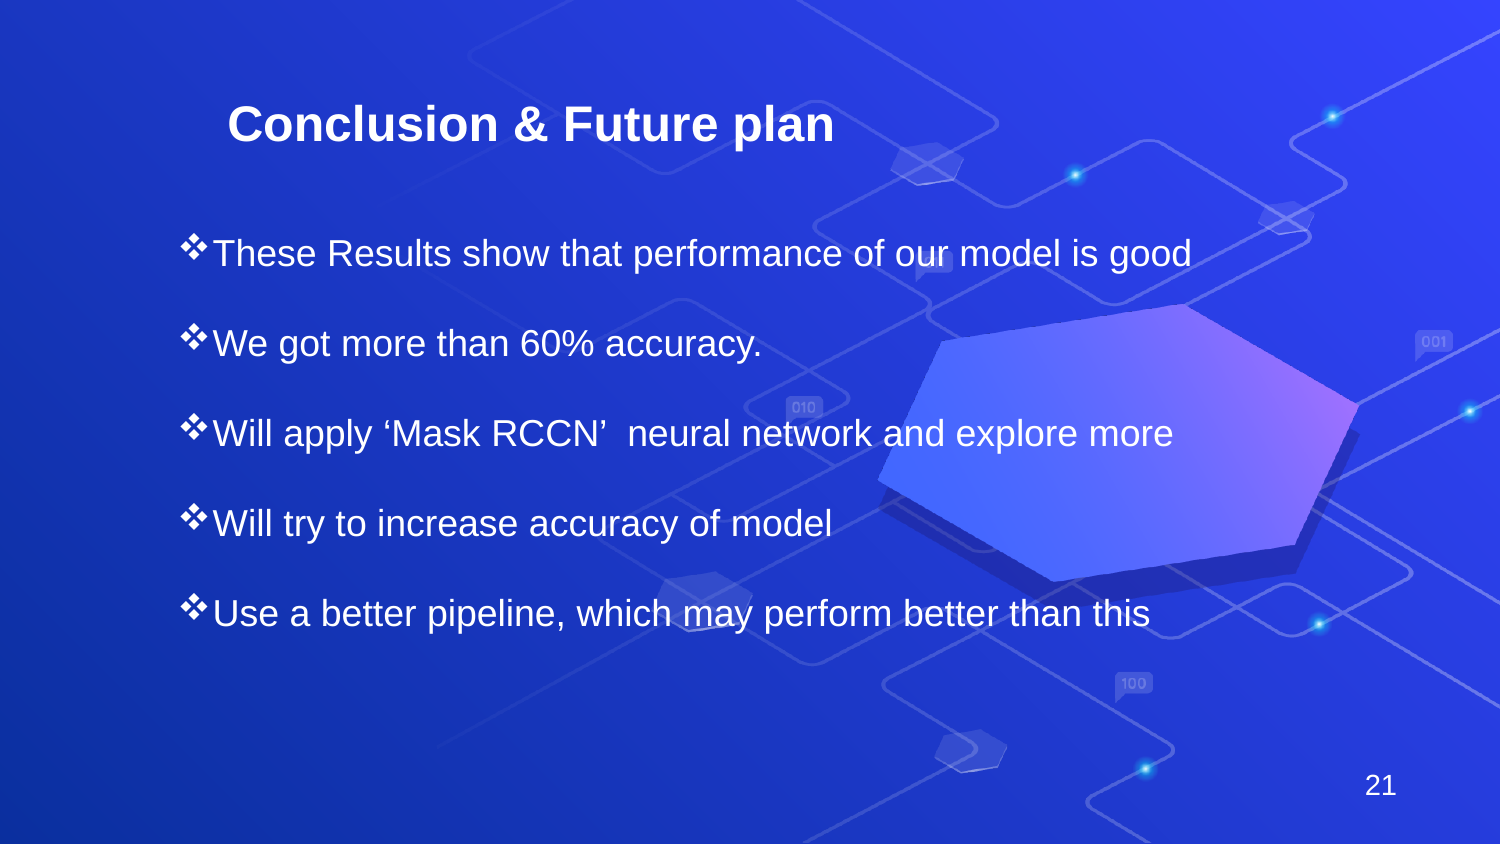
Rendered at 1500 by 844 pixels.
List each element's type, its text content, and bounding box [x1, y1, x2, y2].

text_box These Results show that performance of our model is good We got more than 60% accuracy. Will apply ‘Mask RCCN’ neural network and explore more Will try to increase accuracy of model Use a better pipeline, which may perform better than this [162, 221, 1238, 677]
text_box Conclusion & Future plan [212, 84, 1225, 160]
text_box 21 [1350, 759, 1450, 809]
picture [0, 0, 1500, 844]
